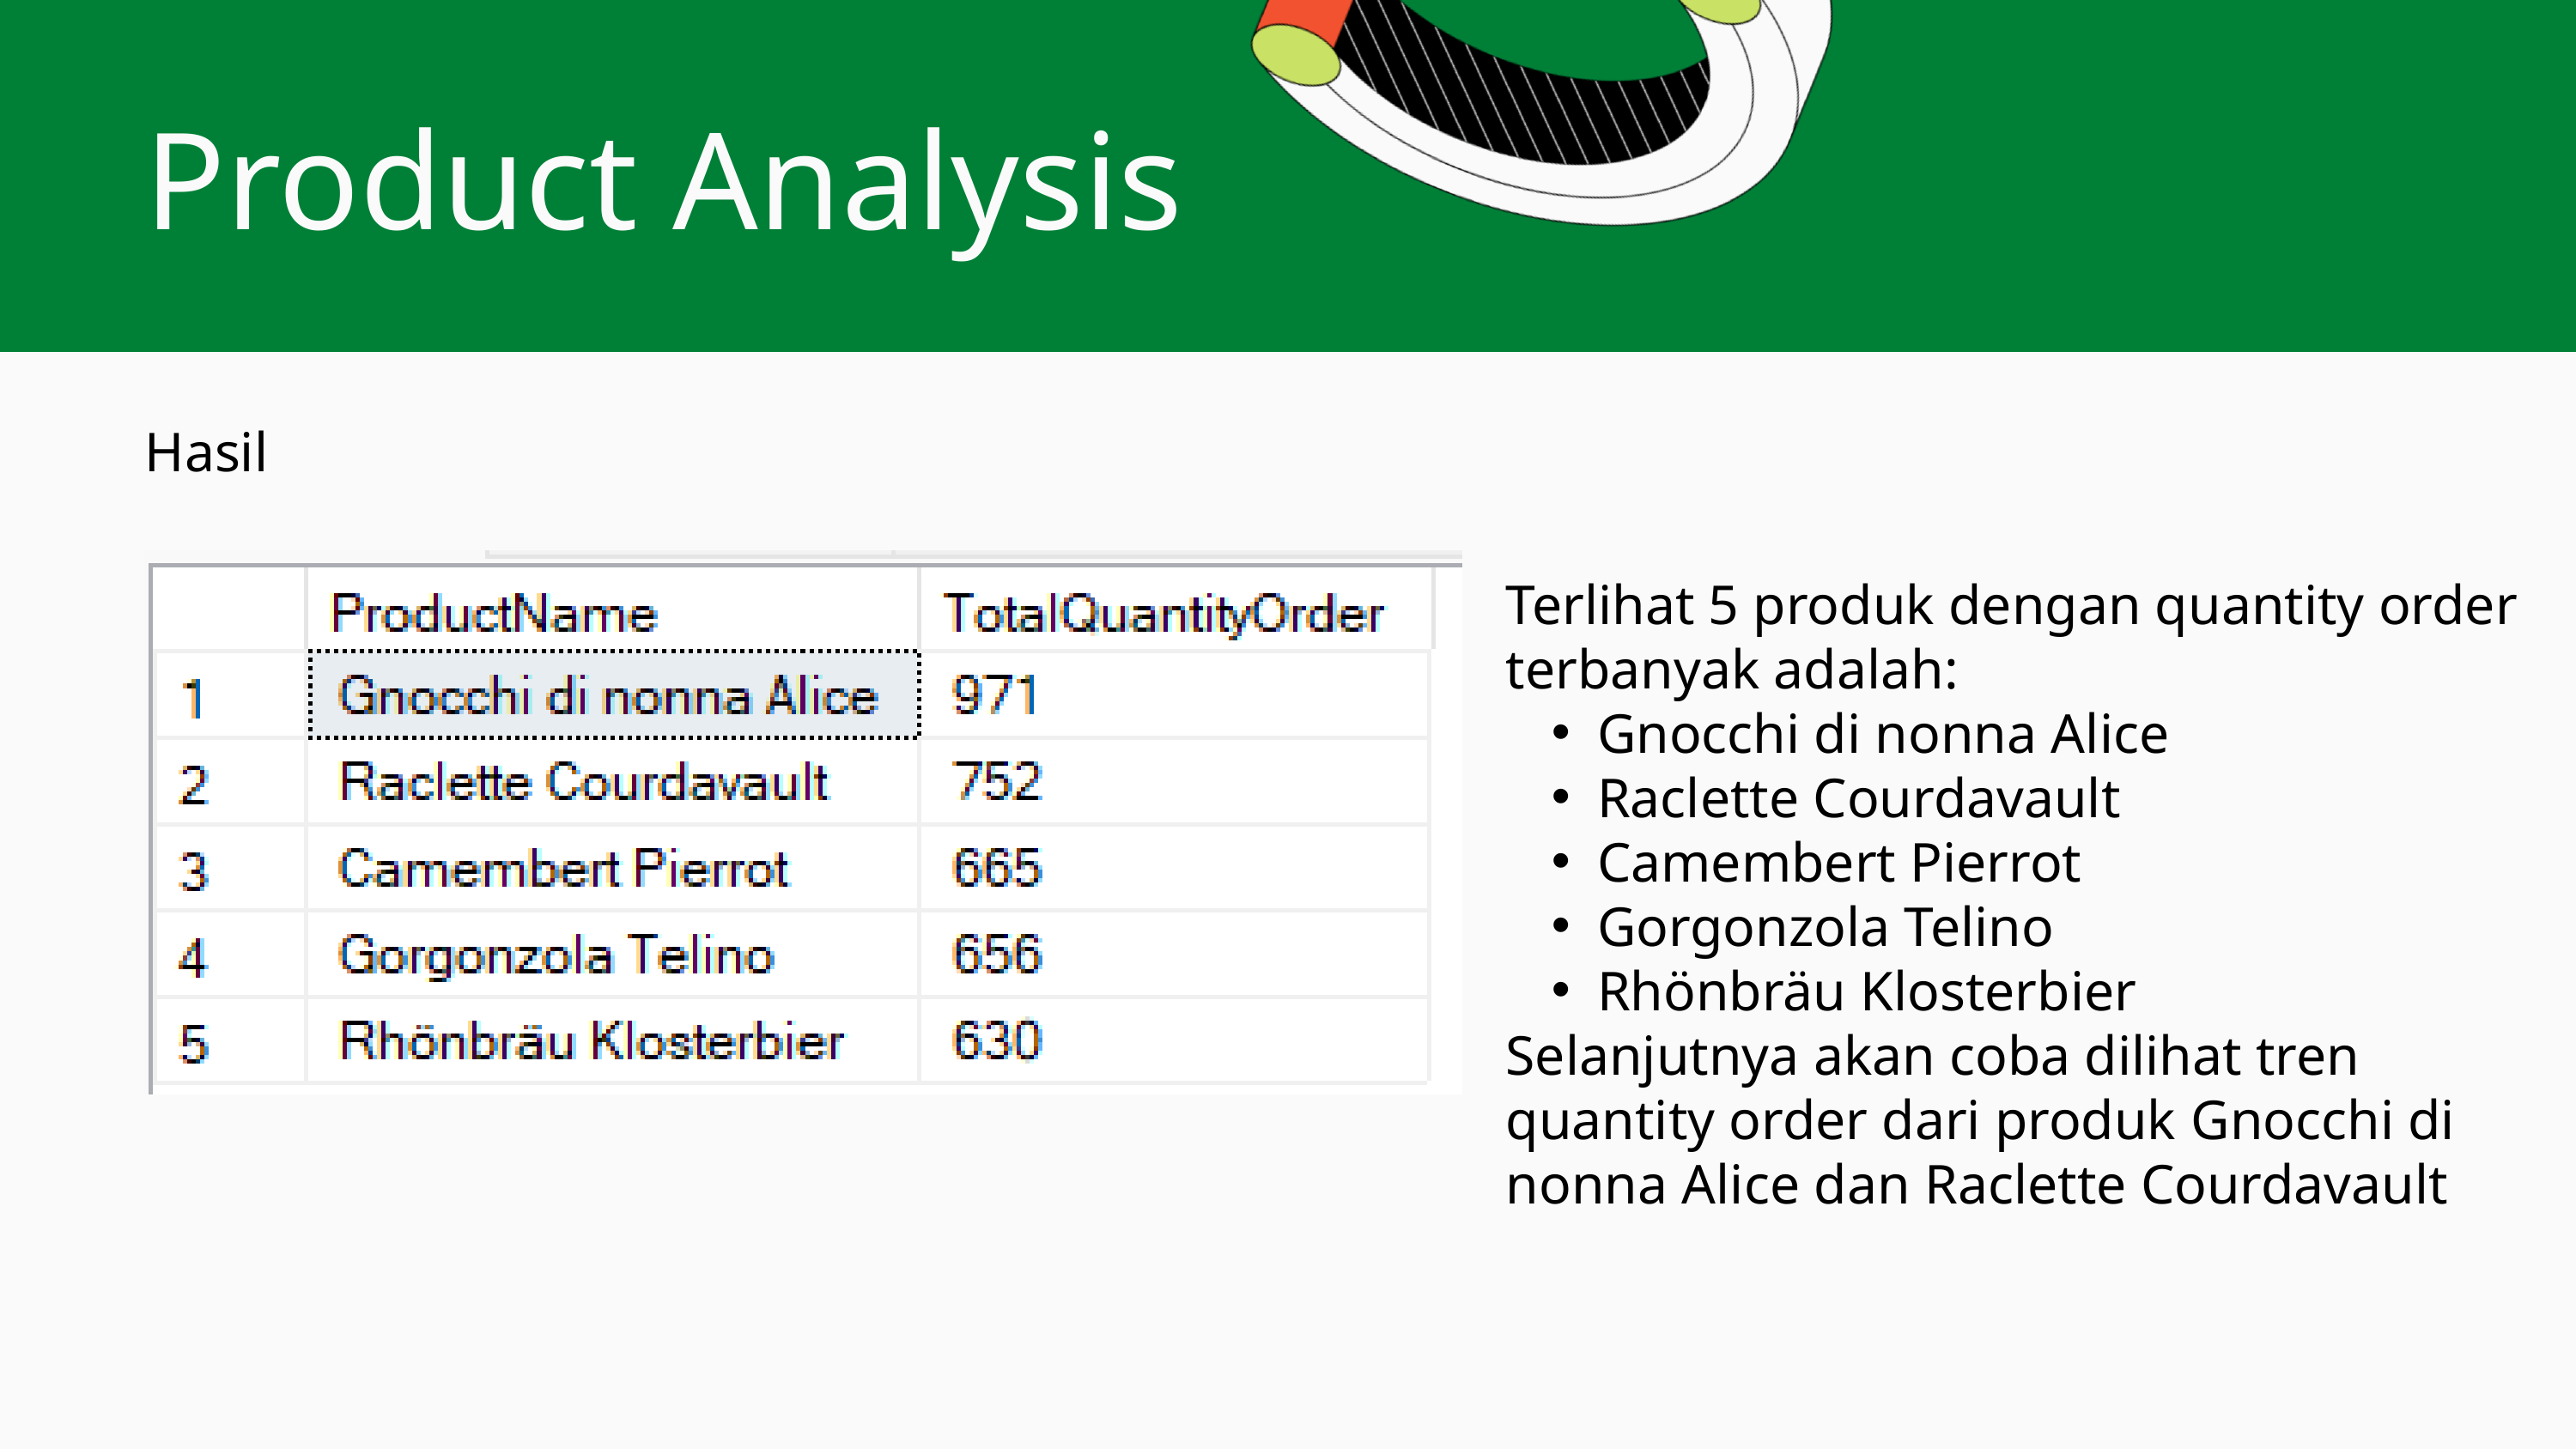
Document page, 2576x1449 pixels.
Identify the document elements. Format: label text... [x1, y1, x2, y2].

text_box Product Analysis [144, 95, 1263, 257]
picture [1225, 0, 1878, 330]
picture [144, 550, 1462, 1095]
text_box Terlihat 5 produk dengan quantity order terbanyak adalah: Gnocchi di nonna Alice Raclette Courdavault Camembert Pierrot Gorgonzola Telino Rhönbräu Klosterbier Selanjutnya akan coba dilihat tren quantity order dari produk Gnocchi di nonna Alice dan Raclette Courdavault [1505, 570, 2536, 1215]
text_box Hasil [144, 417, 2432, 482]
text_box [0, 0, 2576, 352]
